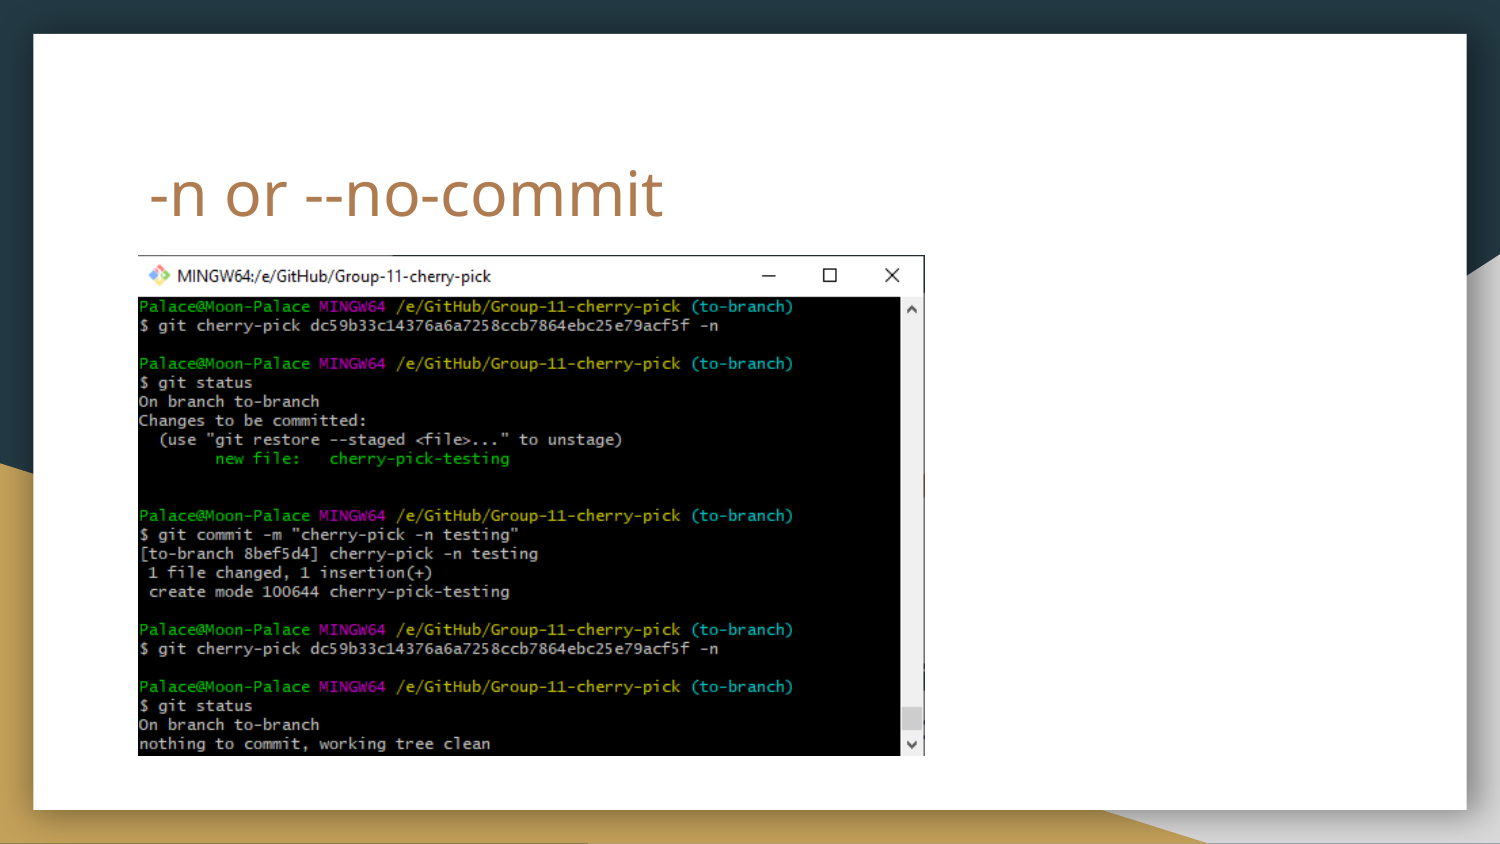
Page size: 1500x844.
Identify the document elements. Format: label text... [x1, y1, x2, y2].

picture [138, 254, 926, 756]
title -n or --no-commit [134, 138, 1140, 256]
